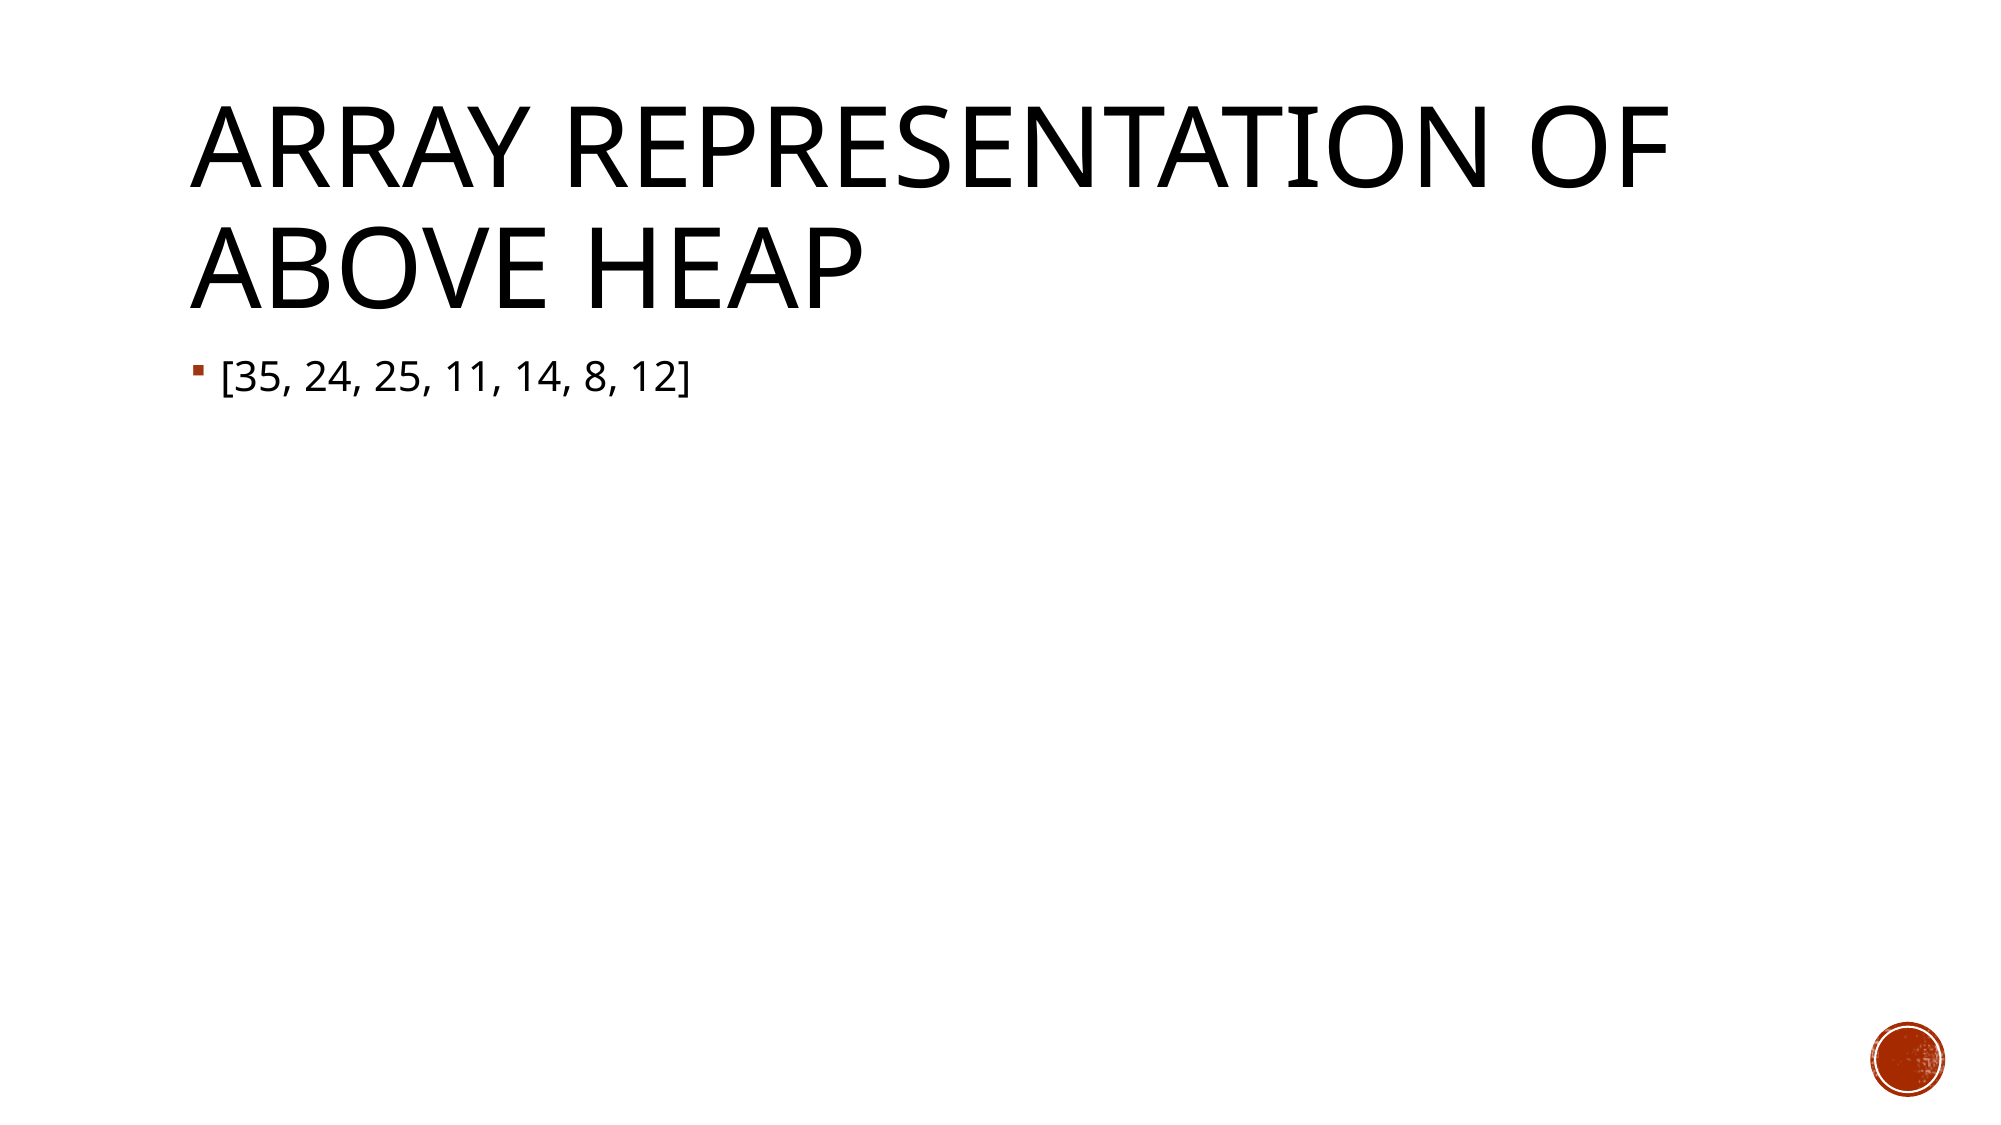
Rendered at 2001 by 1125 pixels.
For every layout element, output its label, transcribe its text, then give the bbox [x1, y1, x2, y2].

title Array representation of above Heap [175, 79, 1826, 344]
list [35, 24, 25, 11, 14, 8, 12] [175, 348, 1826, 1013]
